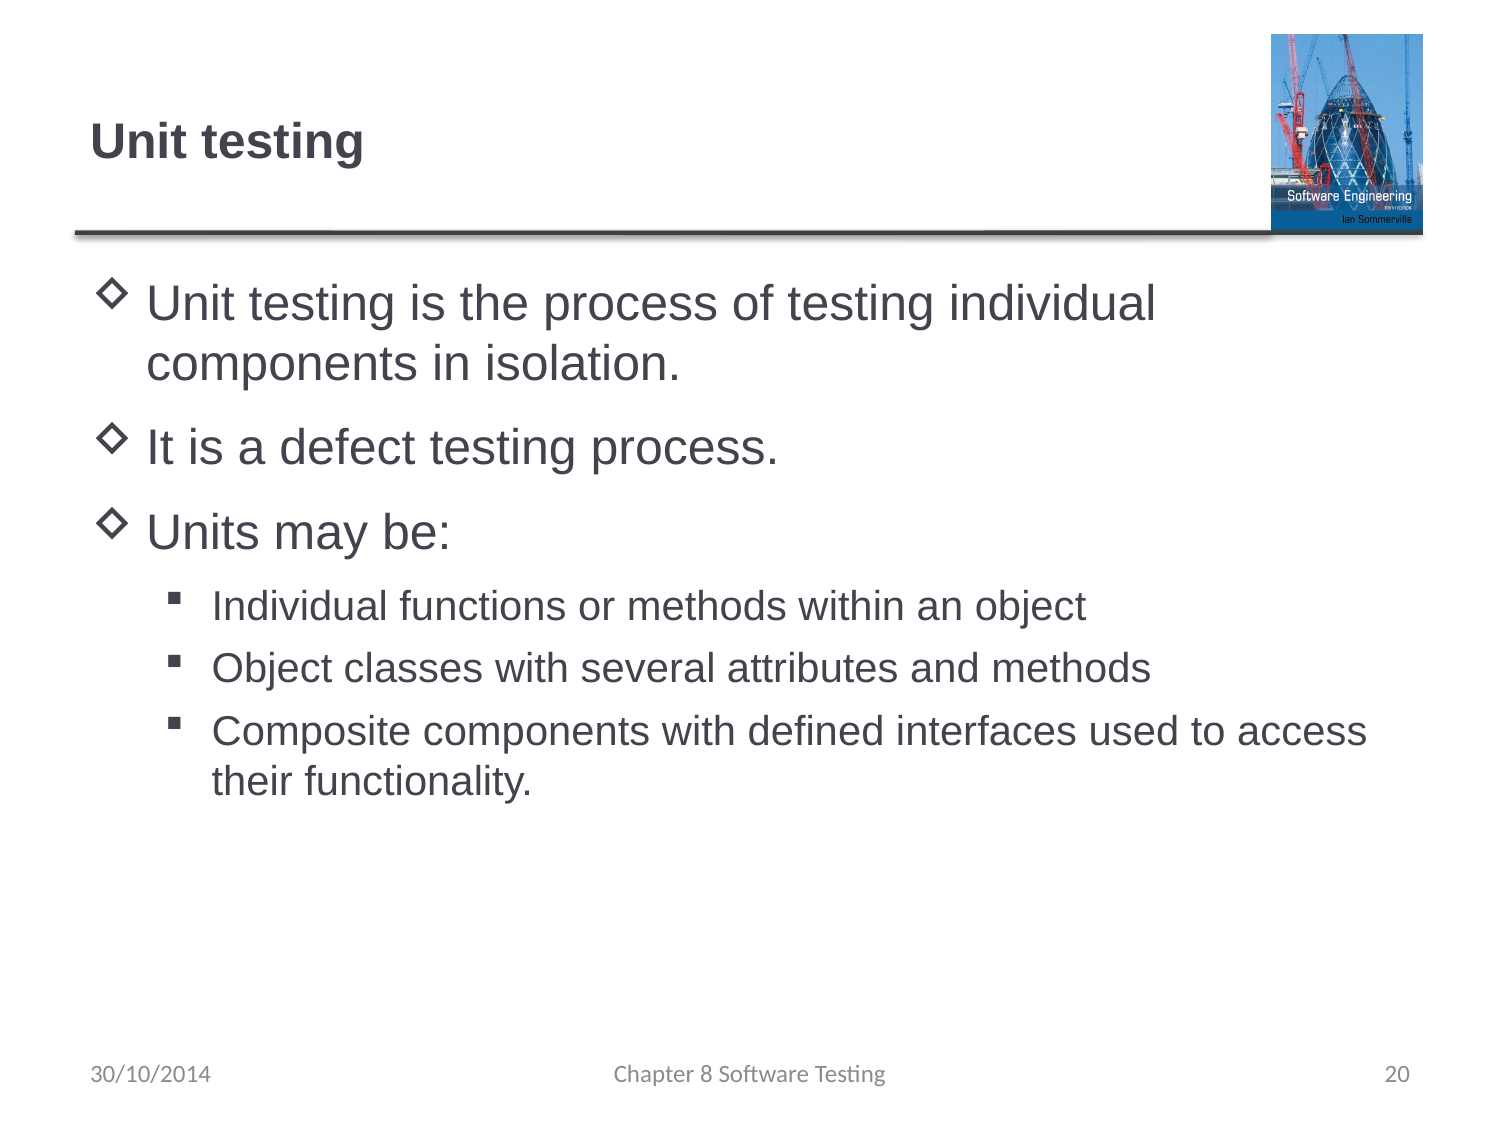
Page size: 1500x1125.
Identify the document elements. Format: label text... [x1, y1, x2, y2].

picture [1271, 34, 1423, 230]
list Unit testing is the process of testing individual components in isolation. It is a defect testing process. Units may be: Individual functions or methods within an object Object classes with several attributes and methods Composite components with defined interfaces used to access their functionality. [75, 262, 1425, 1005]
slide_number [75, 1042, 425, 1103]
title Unit testing [74, 44, 1272, 233]
footer Chapter 8 Software Testing [512, 1042, 988, 1103]
slide_number 20 [1074, 1042, 1425, 1103]
